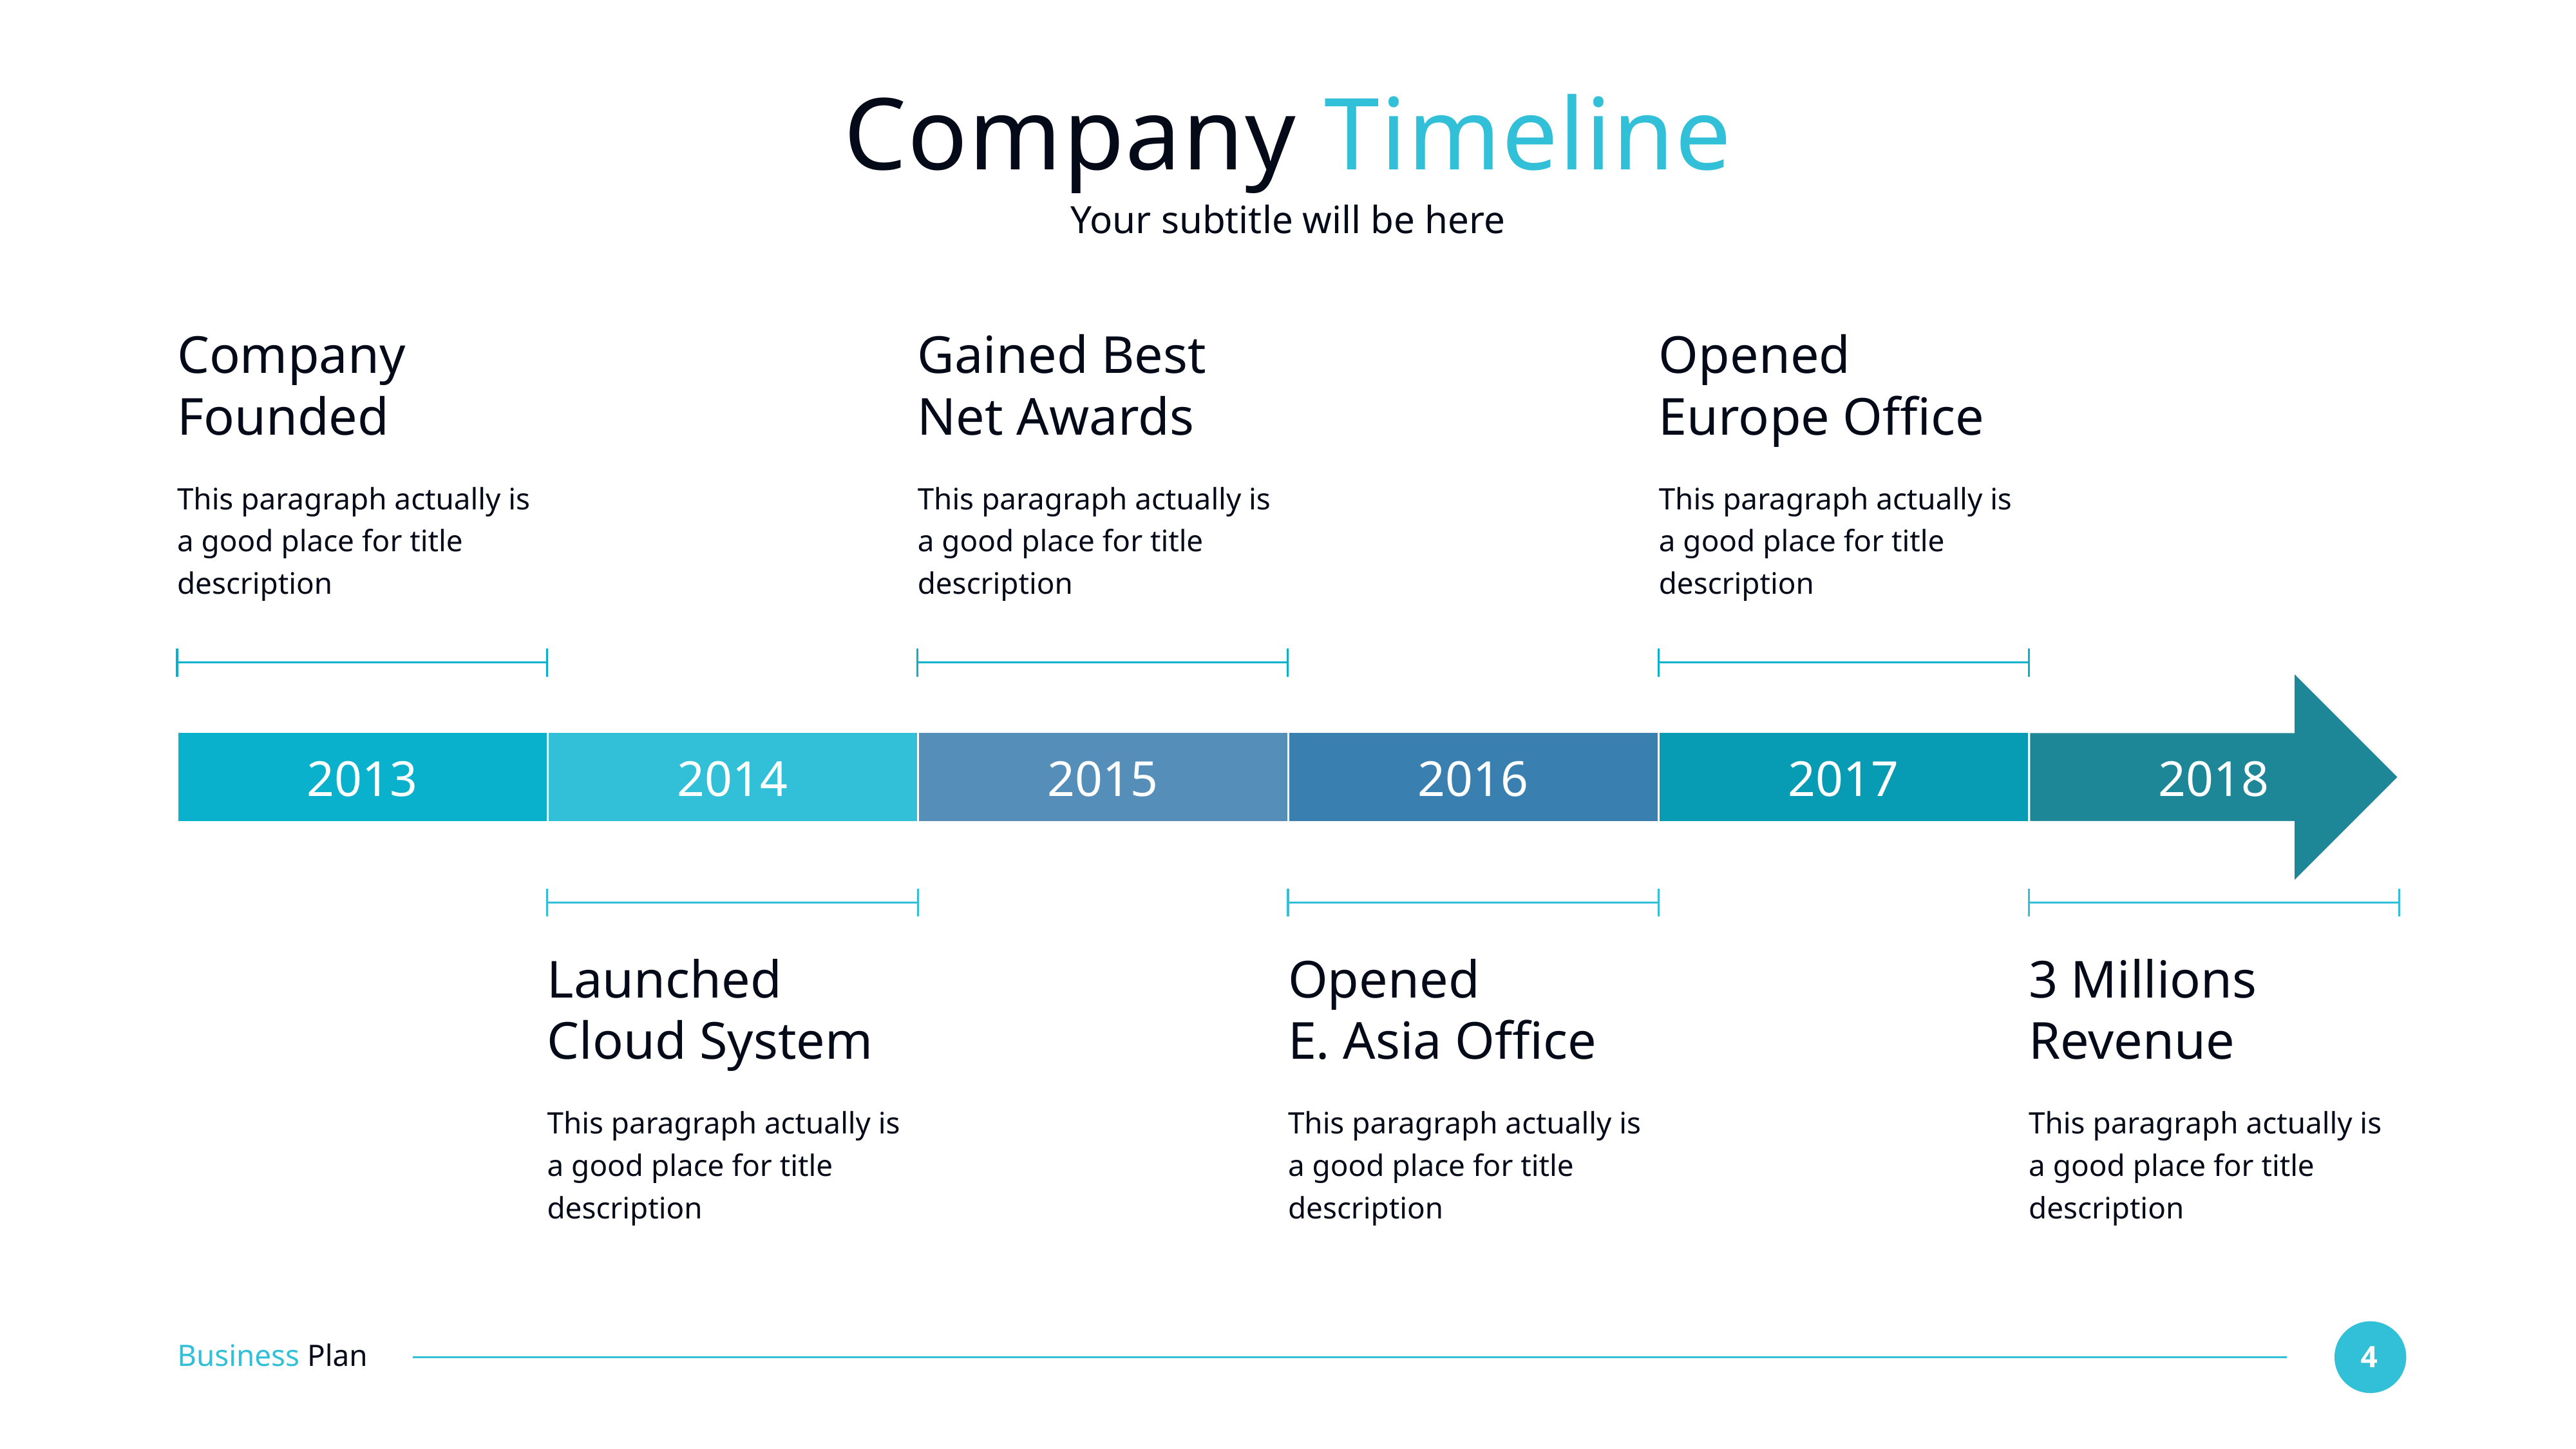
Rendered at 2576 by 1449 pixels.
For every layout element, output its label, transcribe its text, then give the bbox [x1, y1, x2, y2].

text_box 2013 [276, 748, 450, 806]
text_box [176, 648, 547, 677]
text_box 2018 [2127, 748, 2301, 806]
text_box [1287, 731, 1658, 823]
text_box [1658, 731, 2028, 823]
text_box 2015 [1016, 748, 1190, 806]
list Your subtitle will be here [177, 196, 2399, 243]
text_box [547, 888, 918, 917]
text_box This paragraph actually is a good place for title description [917, 473, 1288, 601]
text_box This paragraph actually is a good place for title description [1288, 1097, 1659, 1225]
text_box 3 Millions Revenue [2029, 947, 2400, 1070]
text_box [917, 731, 1287, 823]
text_box 2017 [1757, 748, 1931, 806]
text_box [1287, 888, 1659, 917]
text_box Launched Cloud System [547, 947, 918, 1070]
text_box Opened Europe Office [1658, 322, 2029, 445]
text_box This paragraph actually is a good place for title description [2029, 1097, 2400, 1225]
text_box [176, 731, 547, 823]
text_box This paragraph actually is a good place for title description [1658, 473, 2029, 601]
text_box Company Founded [177, 322, 547, 445]
text_box This paragraph actually is a good place for title description [177, 473, 547, 601]
text_box [547, 731, 917, 823]
text_box [2028, 670, 2400, 884]
text_box 2016 [1387, 748, 1560, 806]
text_box 2014 [645, 748, 819, 806]
text_box This paragraph actually is a good place for title description [547, 1097, 918, 1225]
text_box Gained Best Net Awards [917, 322, 1288, 445]
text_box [917, 648, 1288, 677]
text_box Opened E. Asia Office [1288, 947, 1659, 1070]
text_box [1658, 648, 2029, 677]
title Company Timeline [177, 70, 2399, 193]
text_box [2029, 888, 2400, 917]
